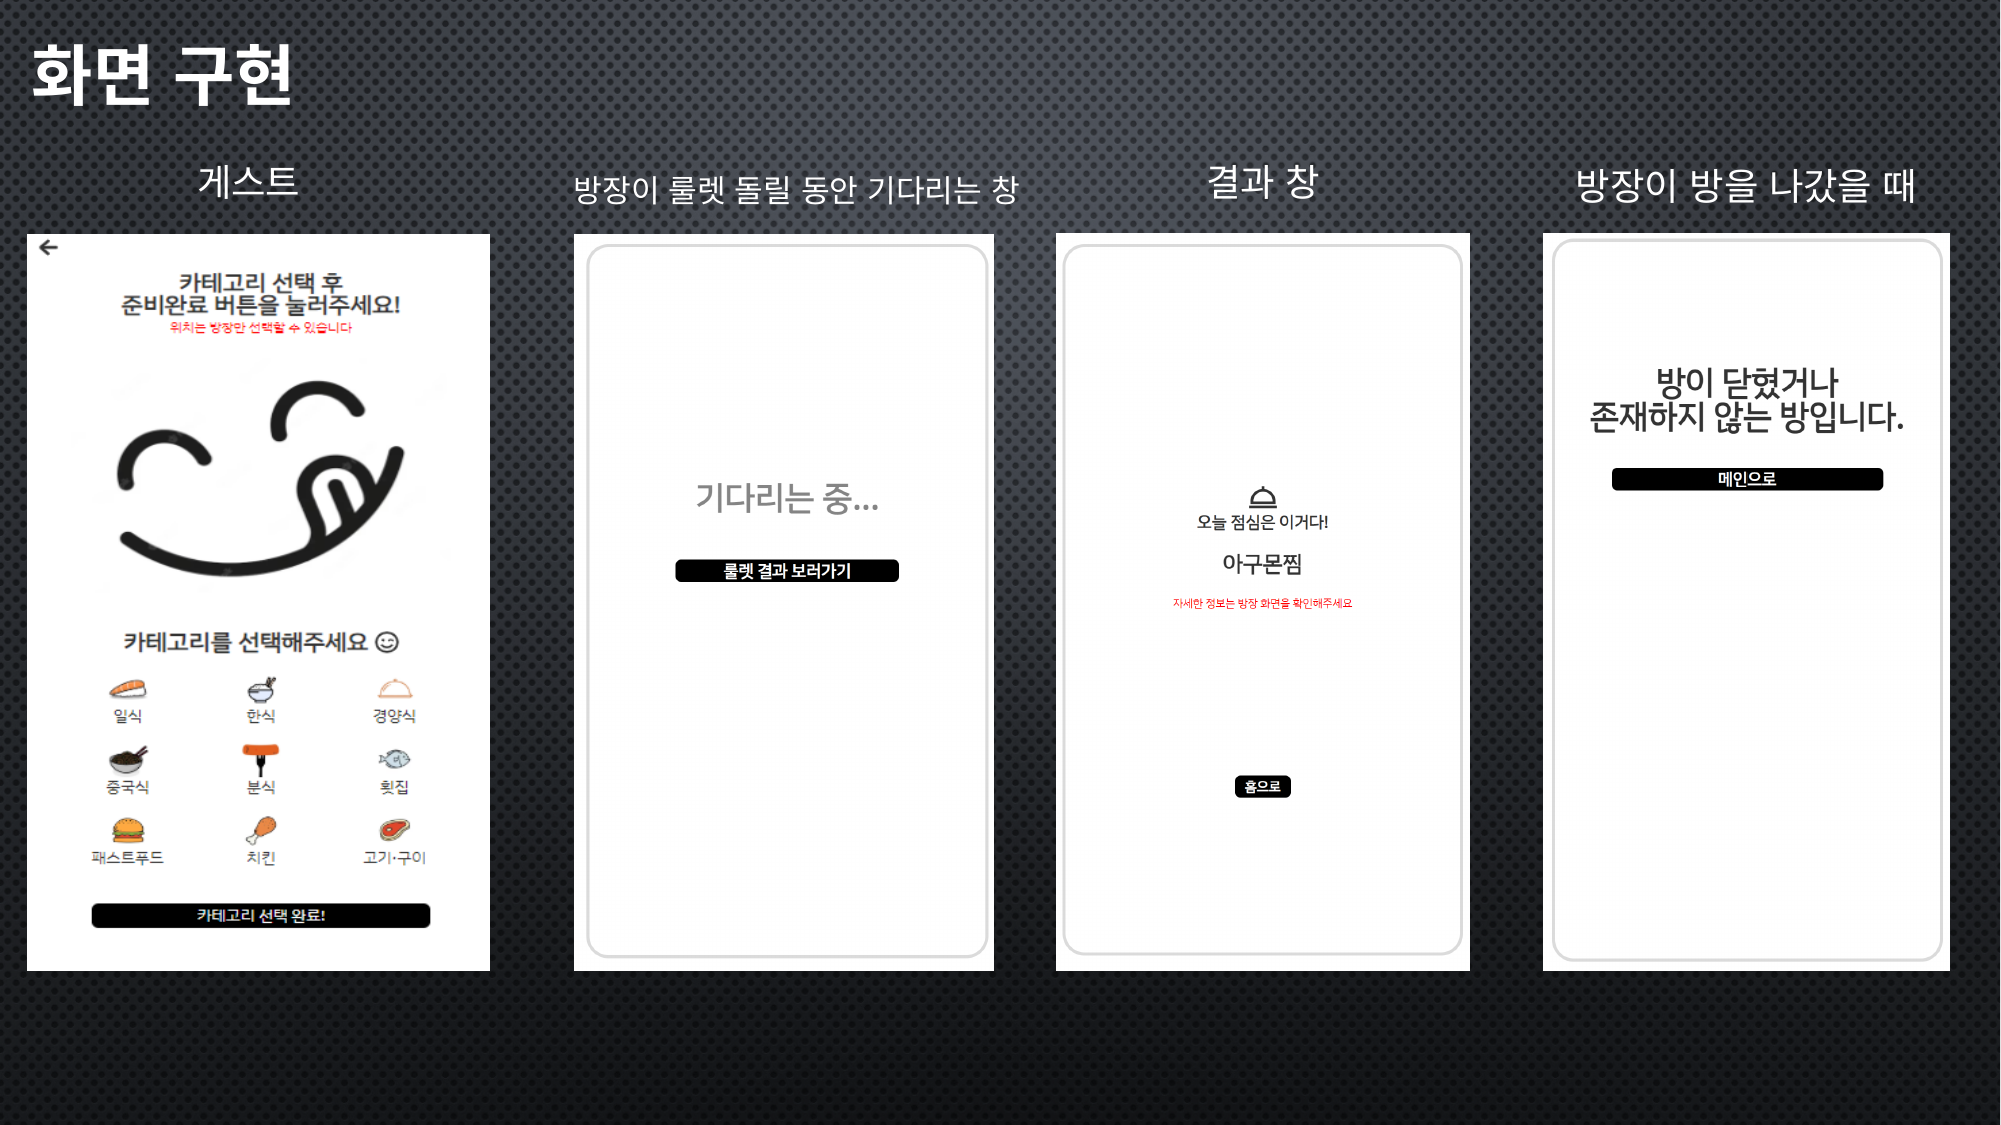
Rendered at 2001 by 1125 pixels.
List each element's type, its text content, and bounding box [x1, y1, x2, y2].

picture [1543, 233, 1950, 971]
title 화면 구현 [16, 18, 785, 130]
text_box 방장이 방을 나갔을 때 [1522, 155, 1971, 216]
text_box 방장이 룰렛 돌릴 동안 기다리는 창 [537, 163, 1057, 217]
picture [574, 234, 994, 972]
text_box 결과 창 [1039, 151, 1487, 212]
picture [26, 234, 490, 972]
picture [1056, 233, 1470, 971]
text_box 게스트 [57, 151, 441, 212]
